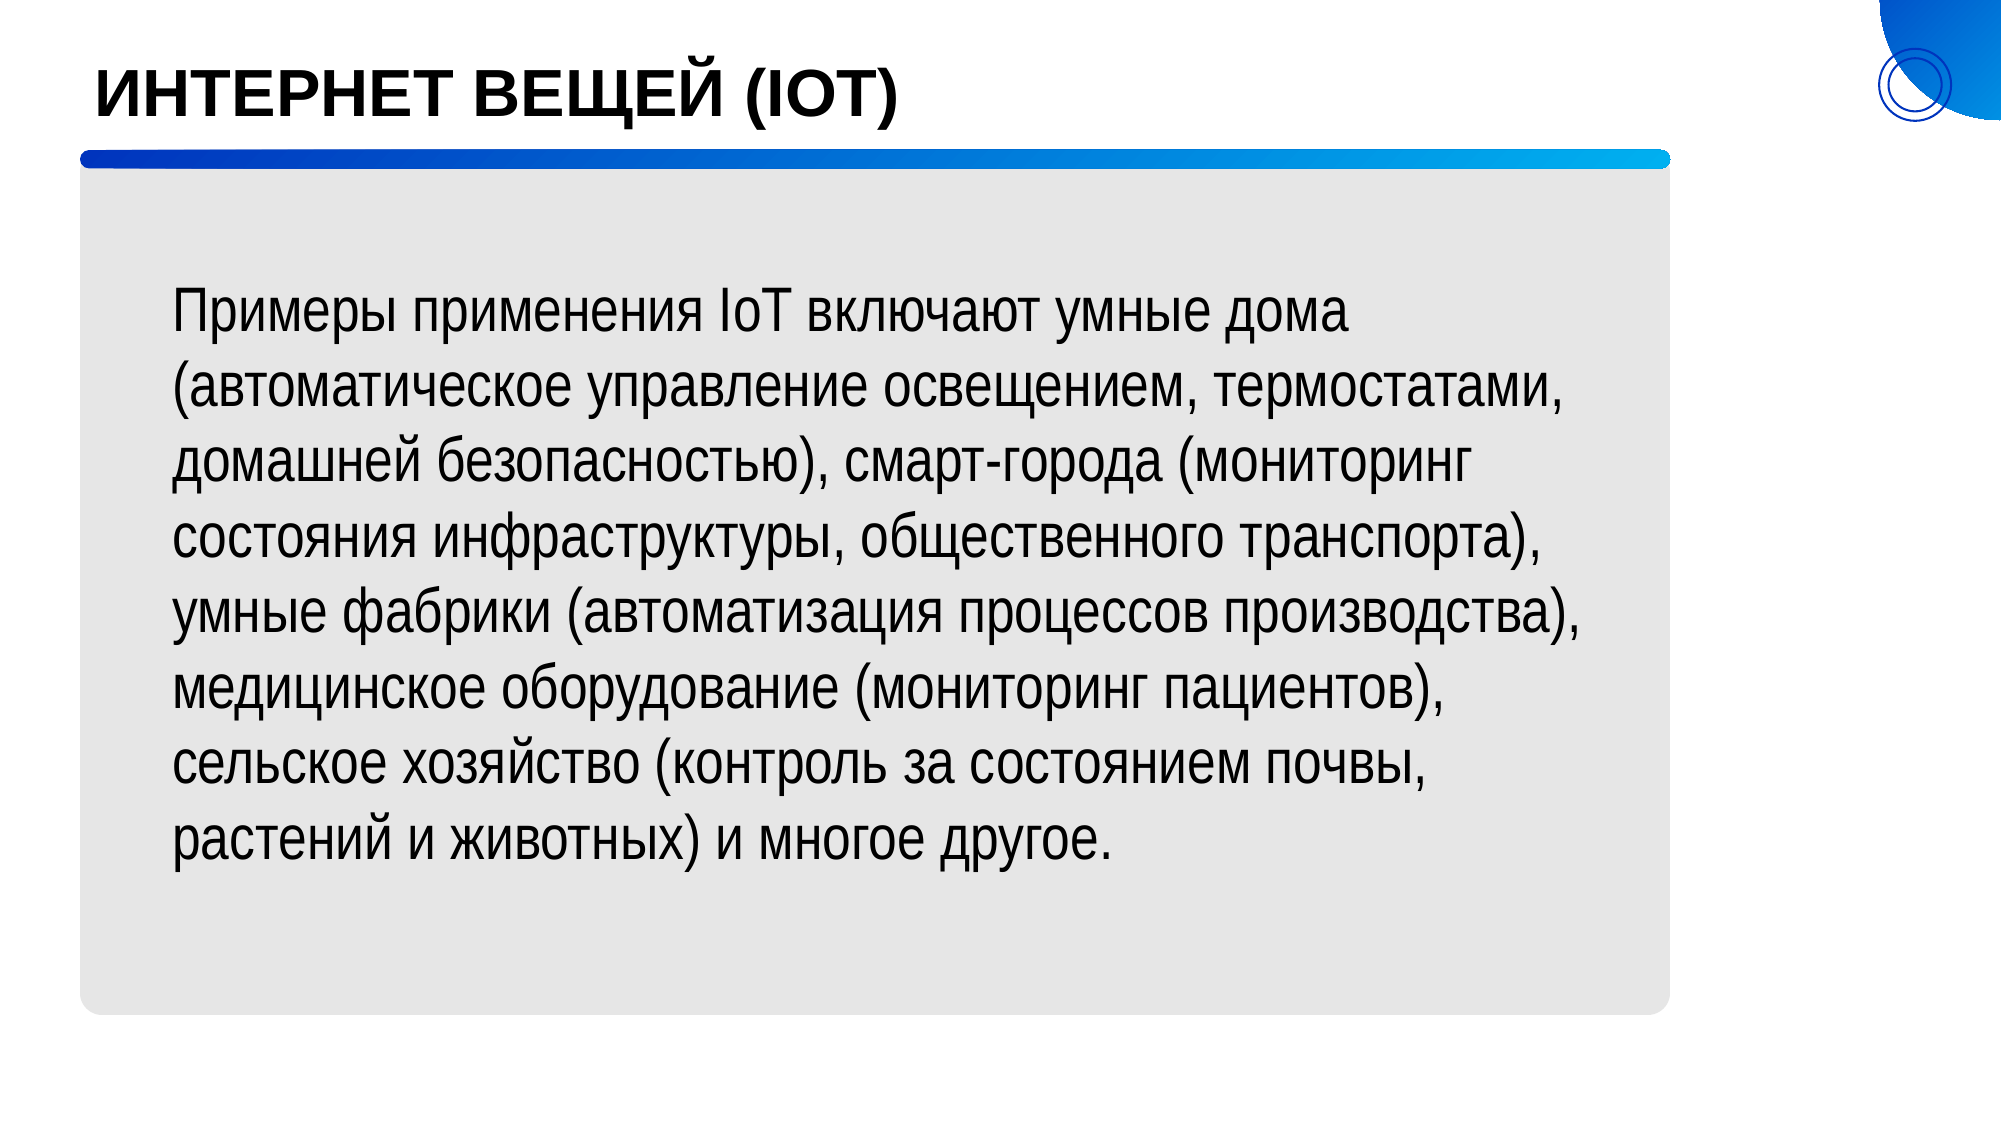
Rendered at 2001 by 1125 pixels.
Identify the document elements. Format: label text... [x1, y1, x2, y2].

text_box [79, 149, 1671, 1015]
text_box ИНТЕРНЕТ ВЕЩЕЙ (IOT) [79, 41, 1655, 137]
text_box [1878, 0, 2000, 122]
text_box [1878, 47, 1953, 122]
